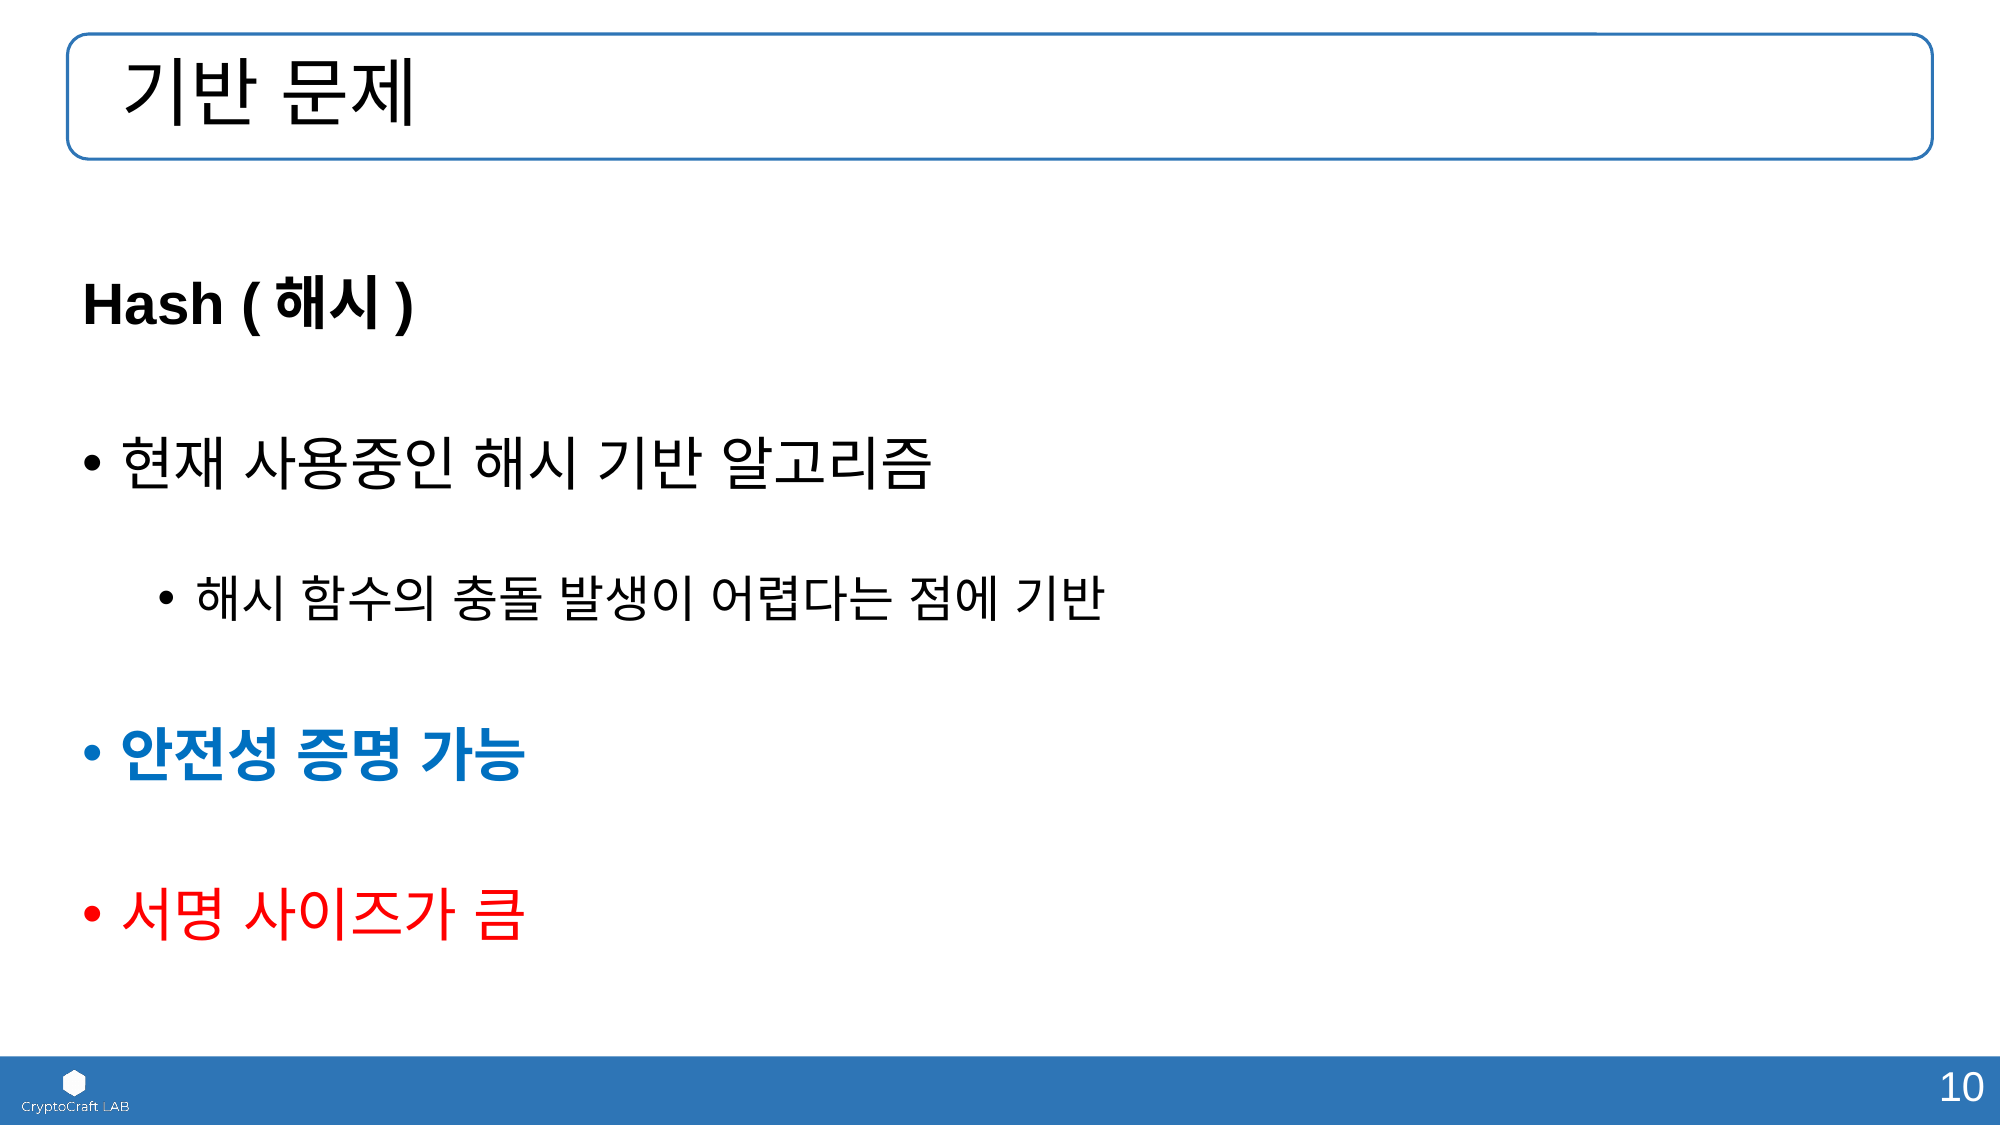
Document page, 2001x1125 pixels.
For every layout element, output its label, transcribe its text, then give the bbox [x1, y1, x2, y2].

list Hash (해시) 현재 사용중인 해시 기반 알고리즘 해시 함수의 충돌 발생이 어렵다는 점에 기반 안전성 증명 가능 서명 사이즈가 큼 [67, 189, 1933, 1019]
title 기반 문제 [67, 34, 1933, 160]
picture [13, 1061, 138, 1123]
